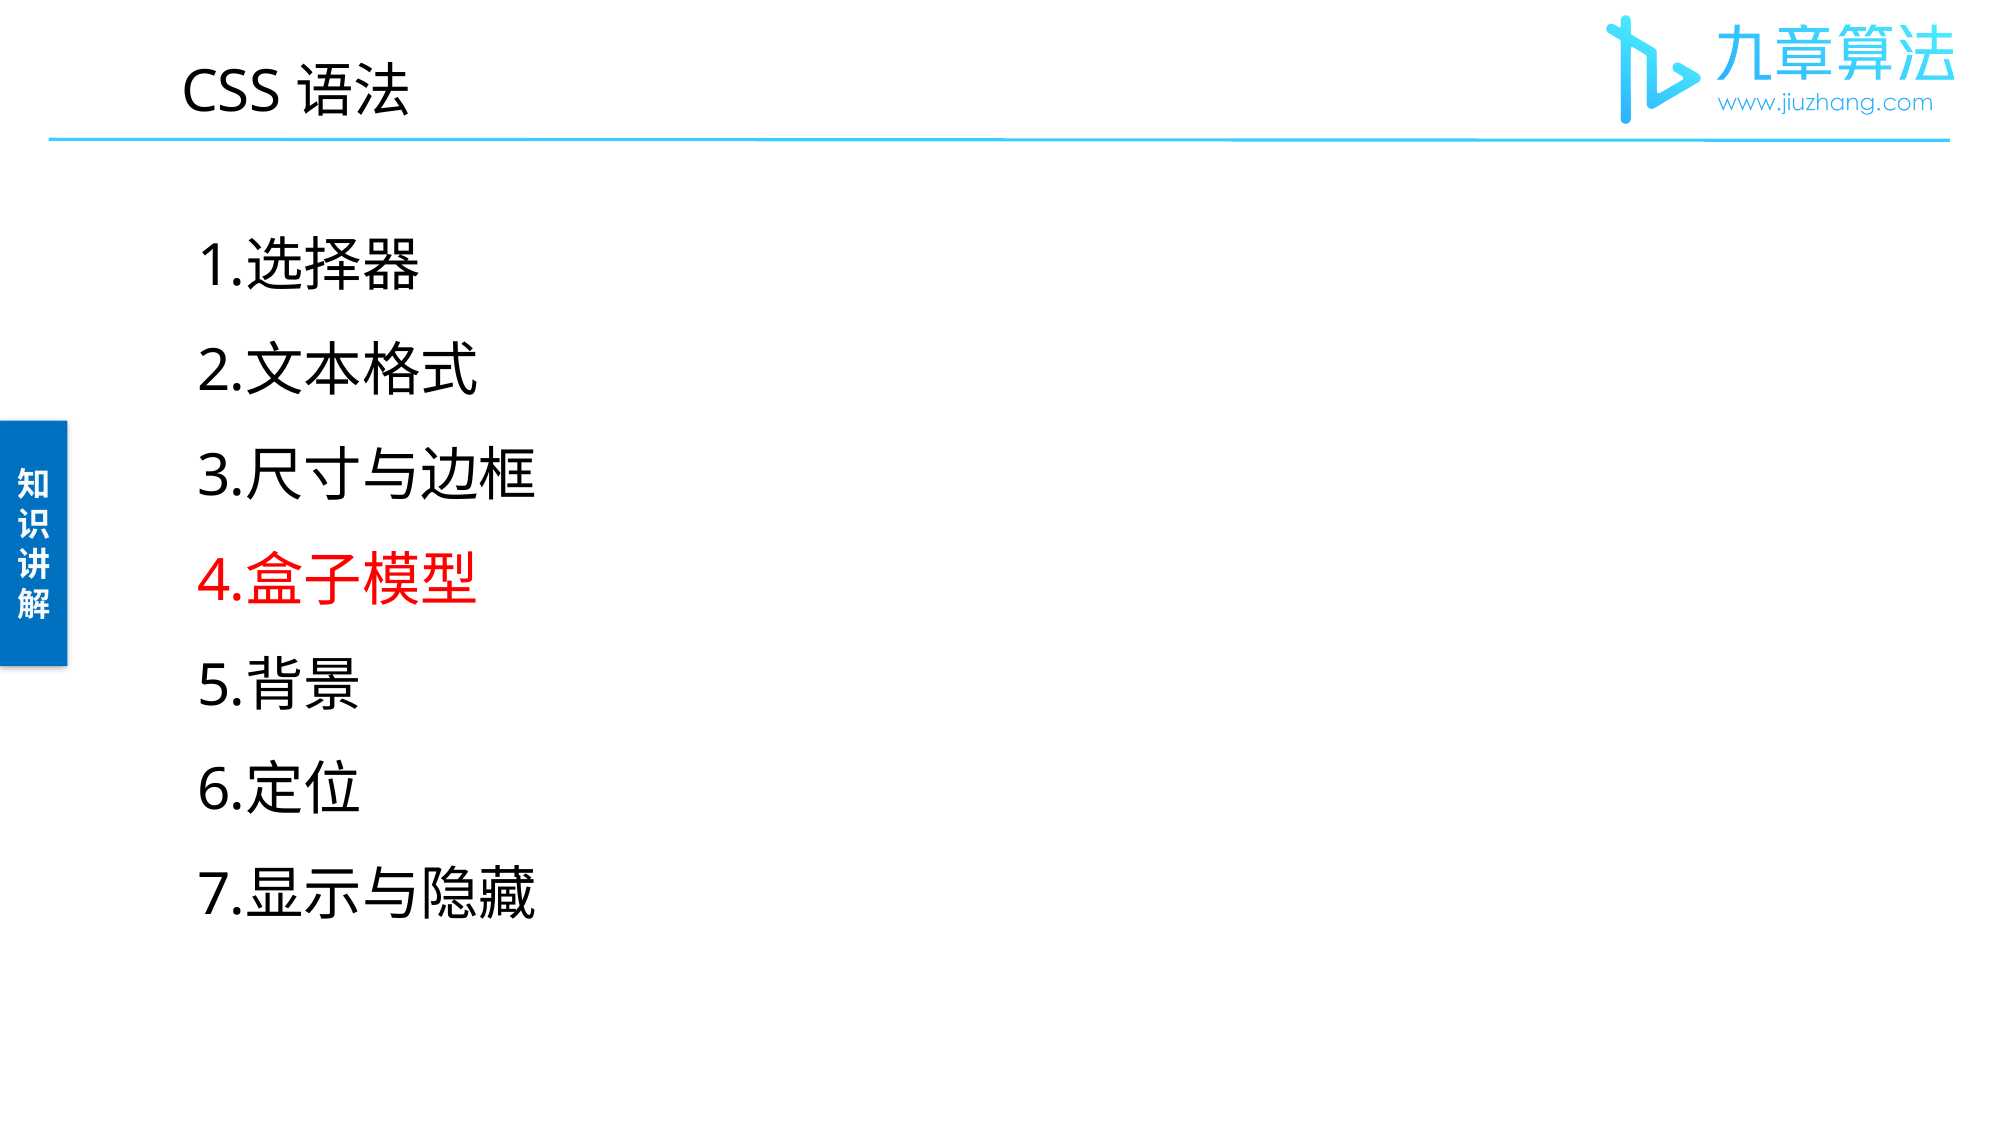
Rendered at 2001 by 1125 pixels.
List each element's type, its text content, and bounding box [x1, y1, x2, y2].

text_box 选择器 文本格式 尺寸与边框 盒子模型 背景 定位 显示与隐藏 [182, 184, 553, 1014]
text_box CSS语法 [165, 12, 1277, 130]
picture [1606, 15, 1955, 124]
